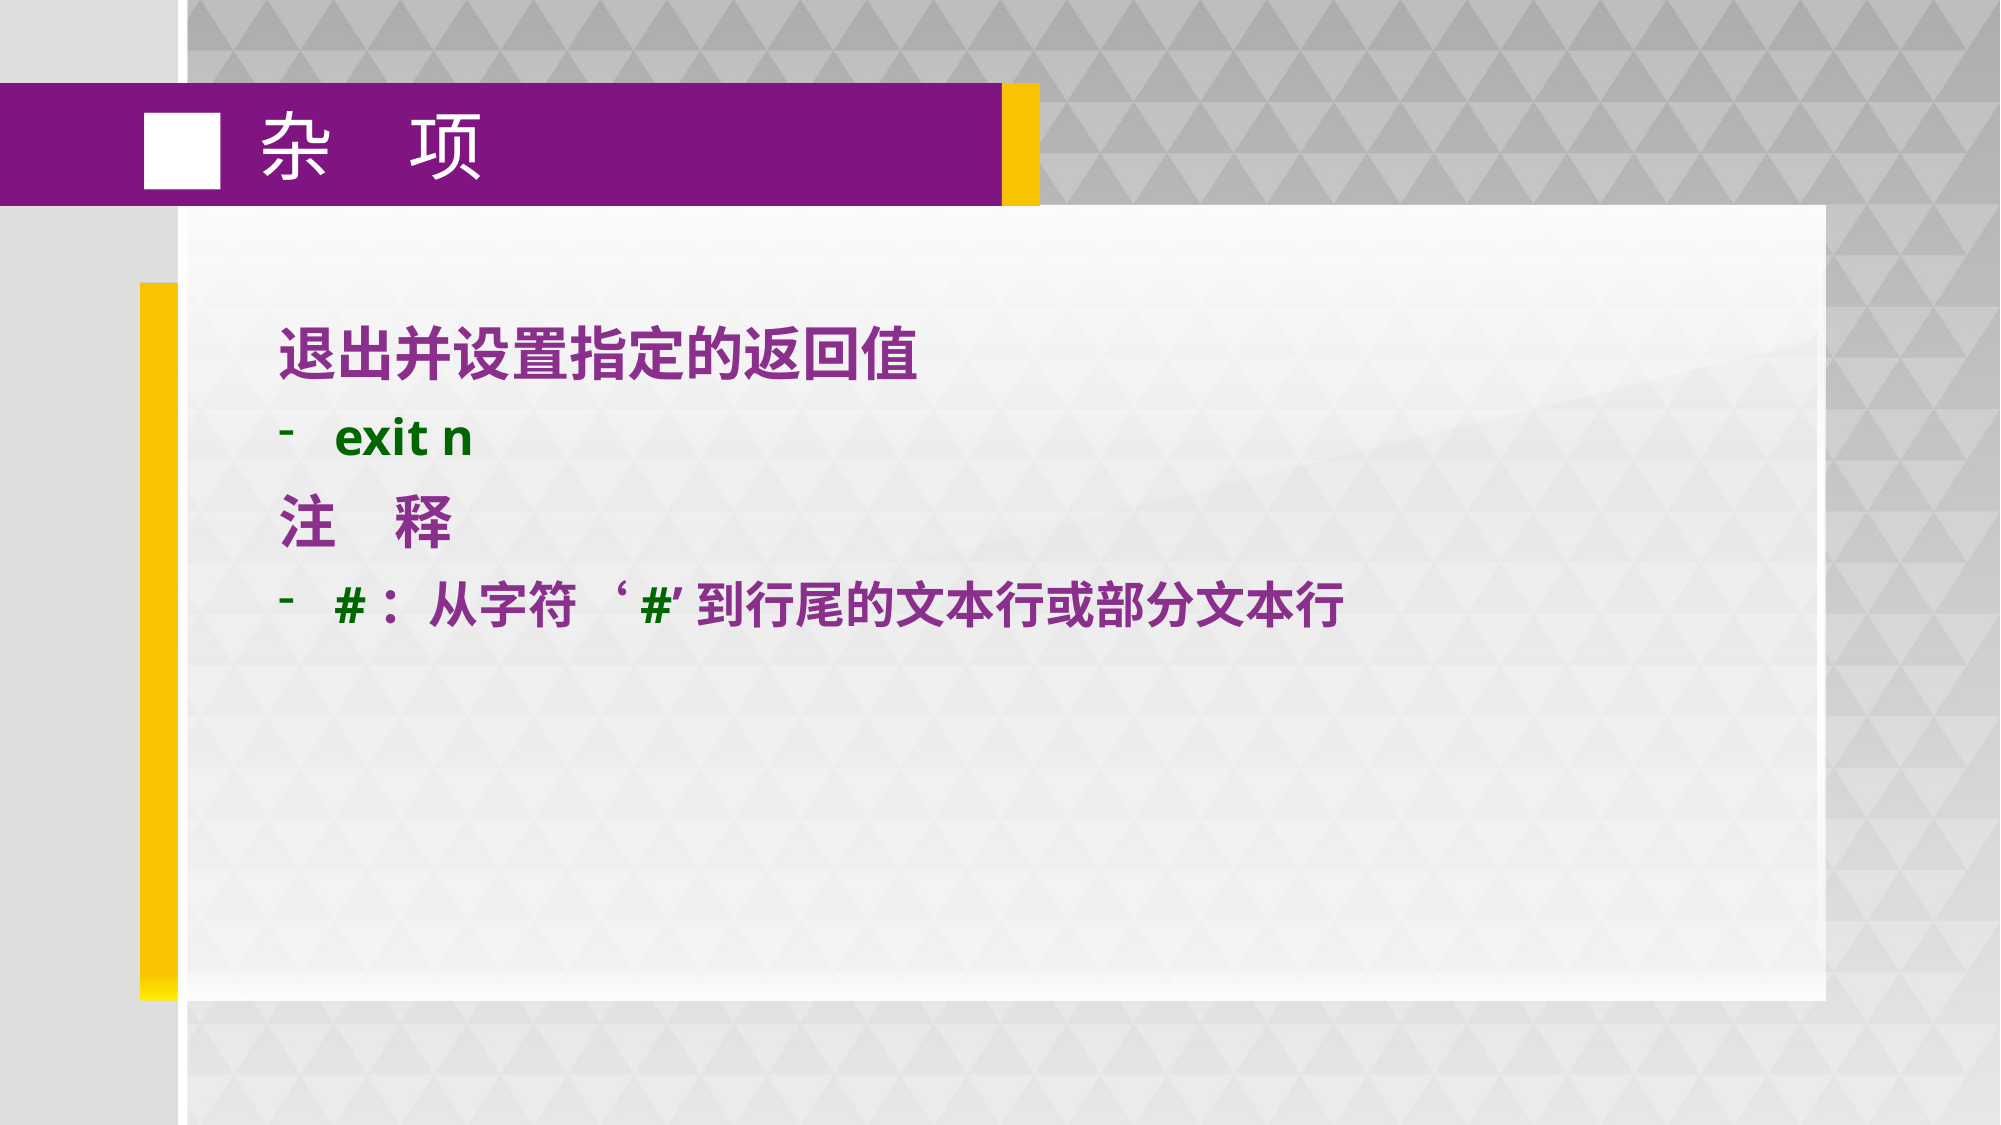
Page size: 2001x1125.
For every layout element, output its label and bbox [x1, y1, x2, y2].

text_box [120, 69, 500, 206]
picture [0, 0, 2000, 1125]
